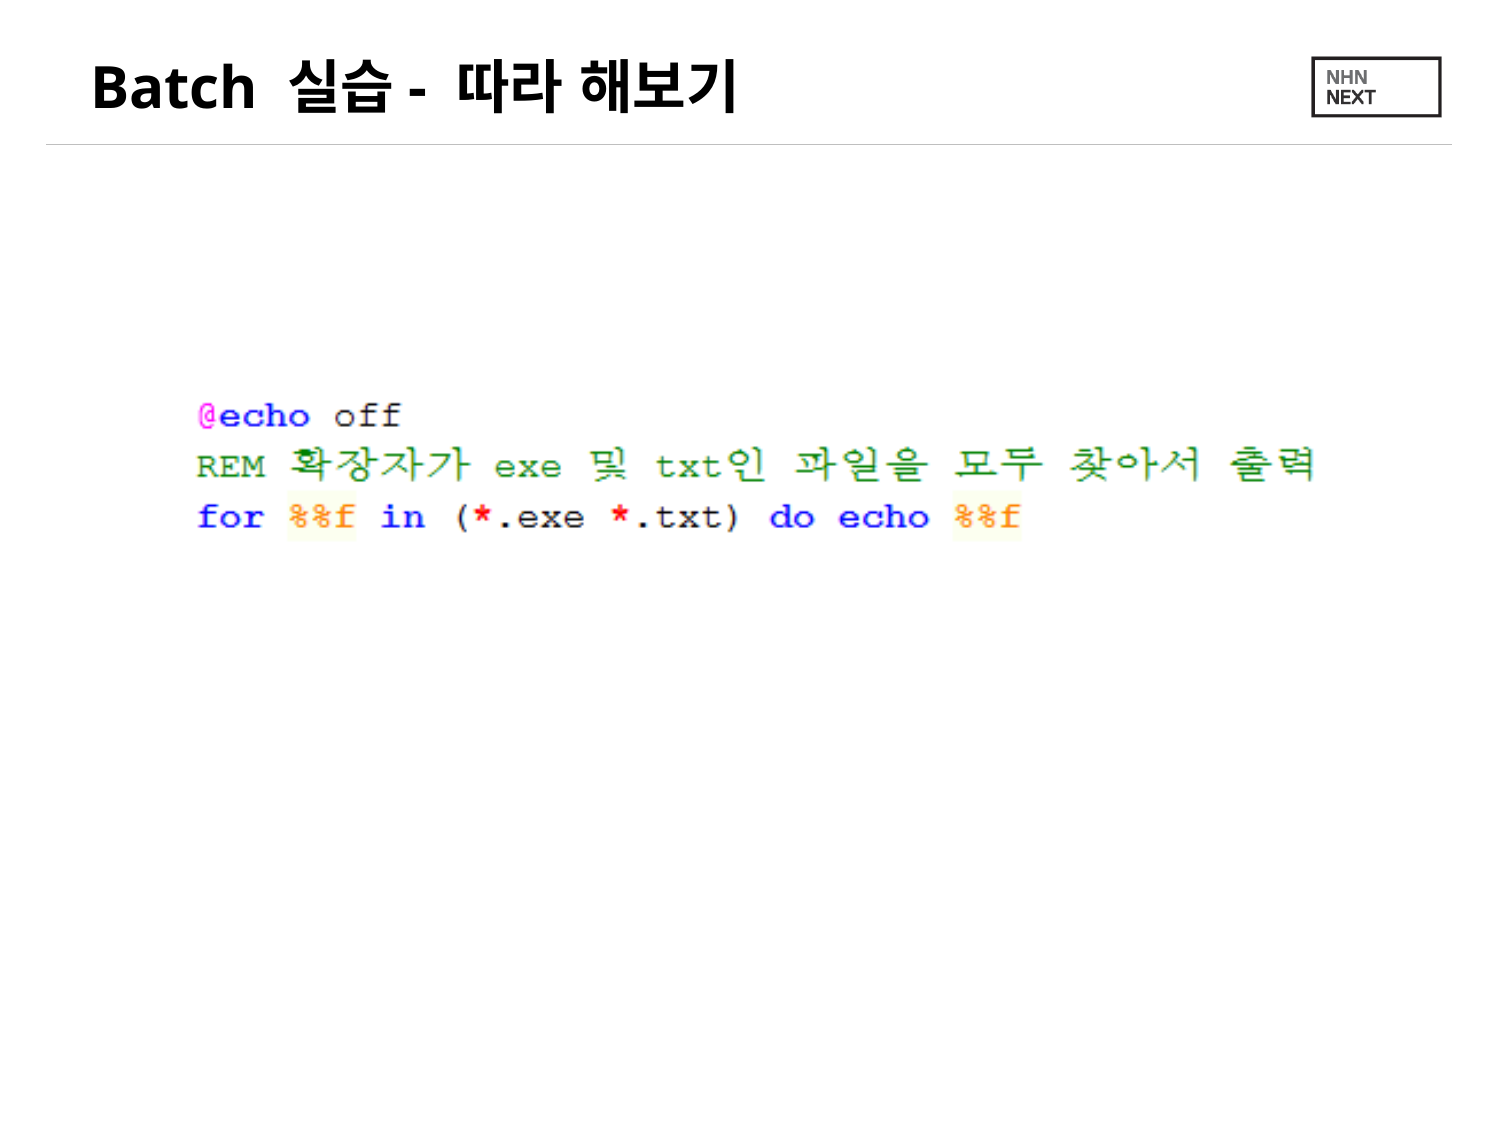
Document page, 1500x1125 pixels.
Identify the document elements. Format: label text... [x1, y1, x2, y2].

picture [1425, 54, 1445, 119]
picture [194, 396, 1332, 551]
title Batch 실습- 따라 해보기 [75, 45, 1425, 126]
